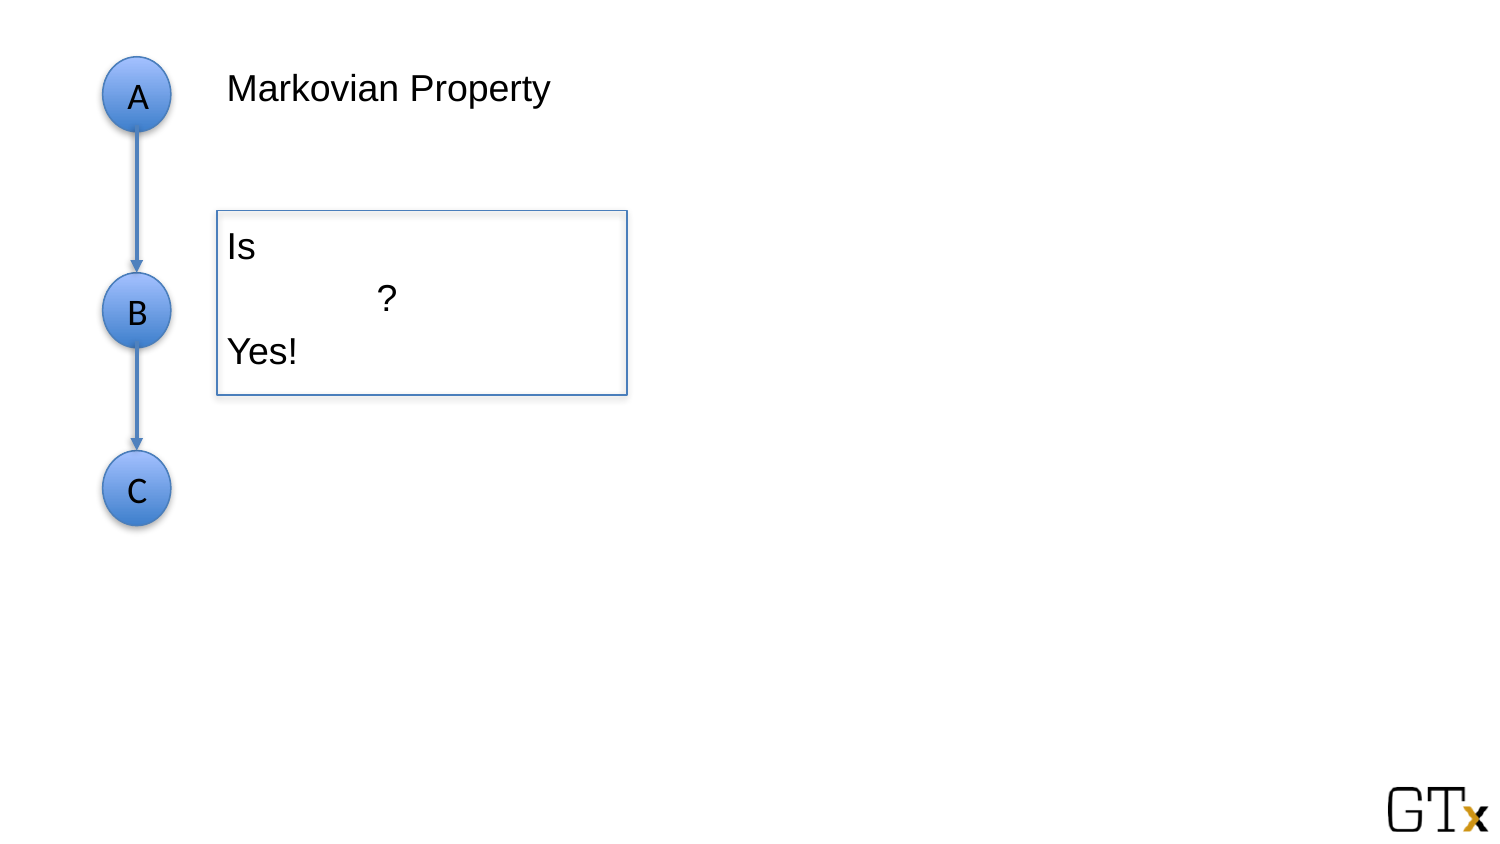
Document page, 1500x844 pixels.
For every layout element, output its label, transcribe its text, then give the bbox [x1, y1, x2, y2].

text_box [216, 210, 628, 396]
text_box B [101, 272, 172, 348]
text_box C [101, 450, 172, 527]
text_box A [101, 55, 172, 132]
picture [1387, 786, 1489, 832]
